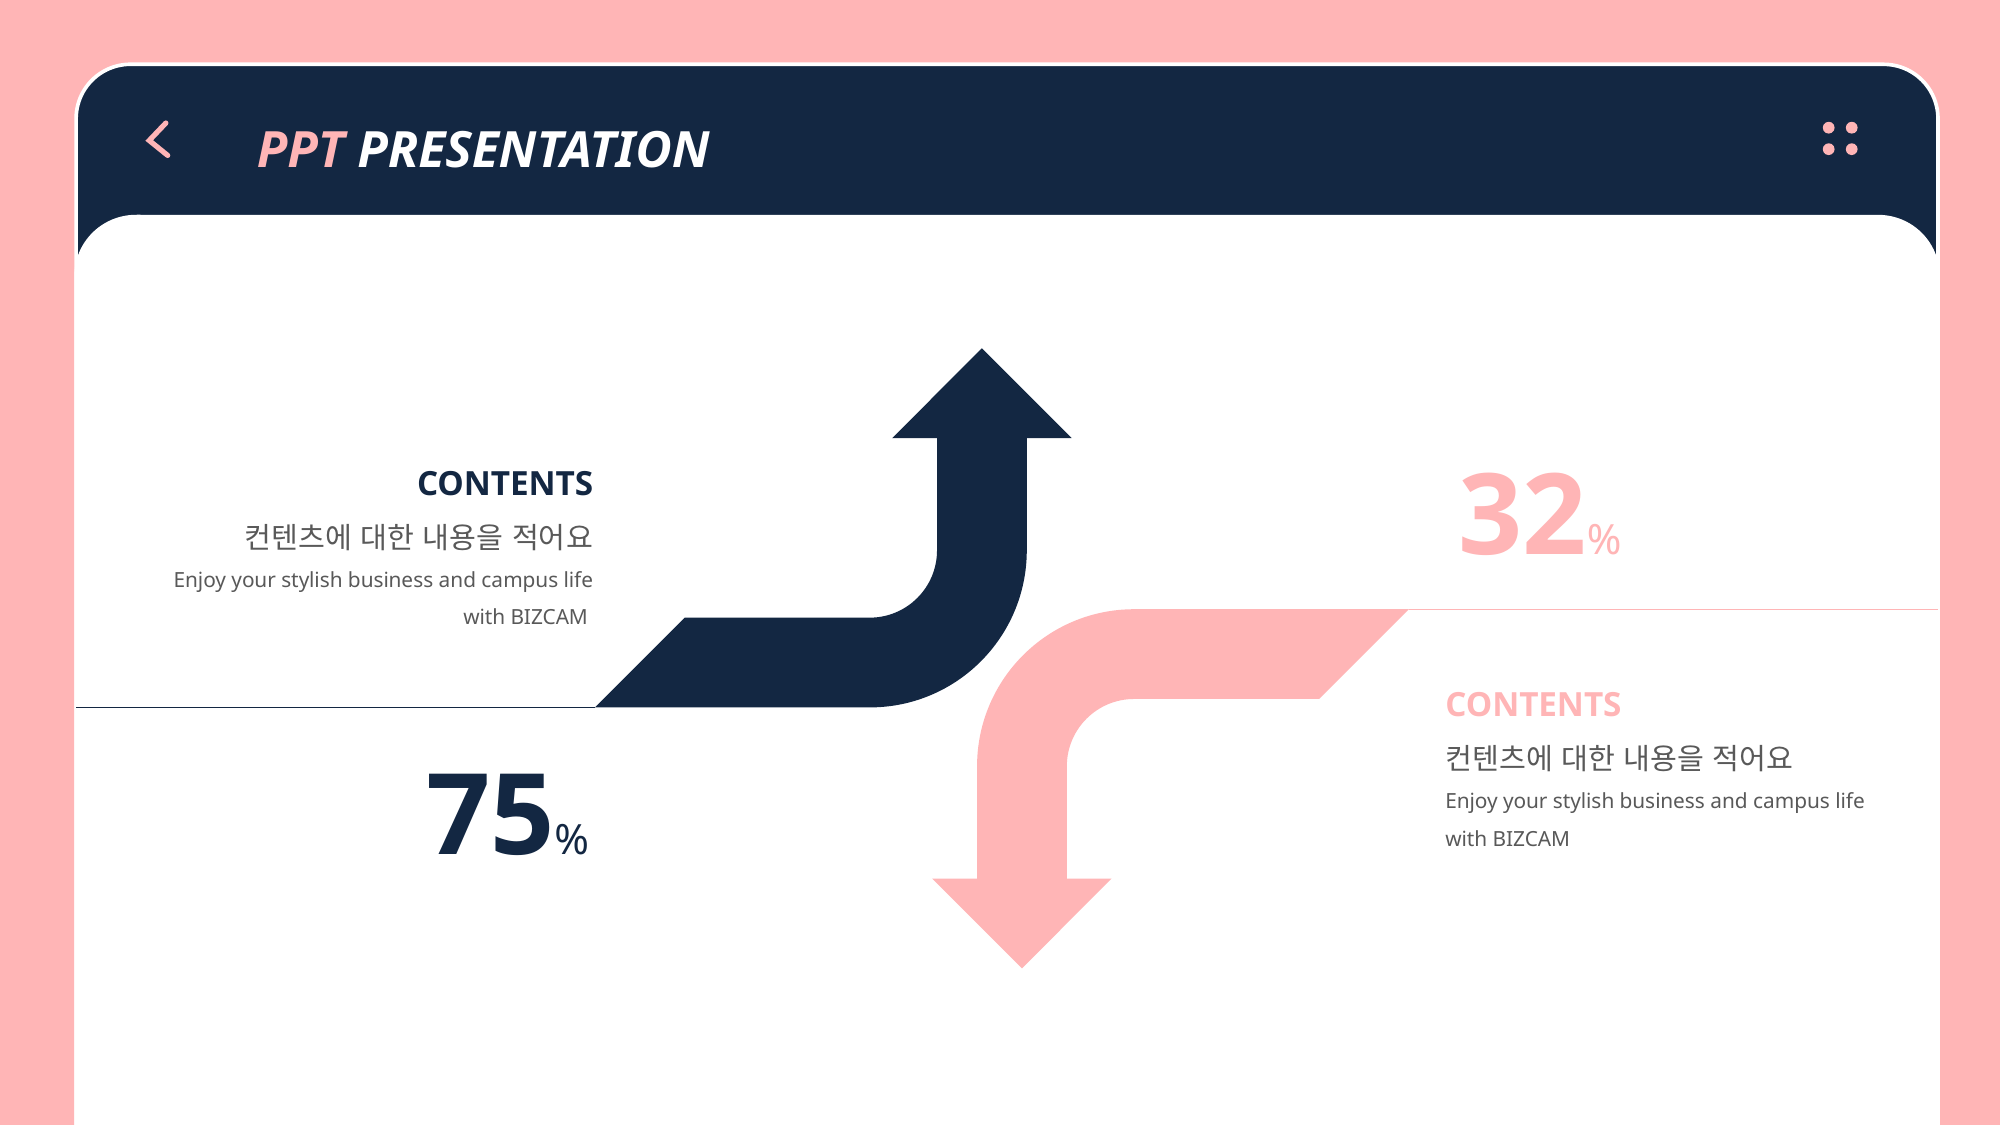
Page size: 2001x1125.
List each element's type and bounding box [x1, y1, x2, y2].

text_box [76, 64, 1938, 1125]
text_box [932, 609, 1938, 969]
